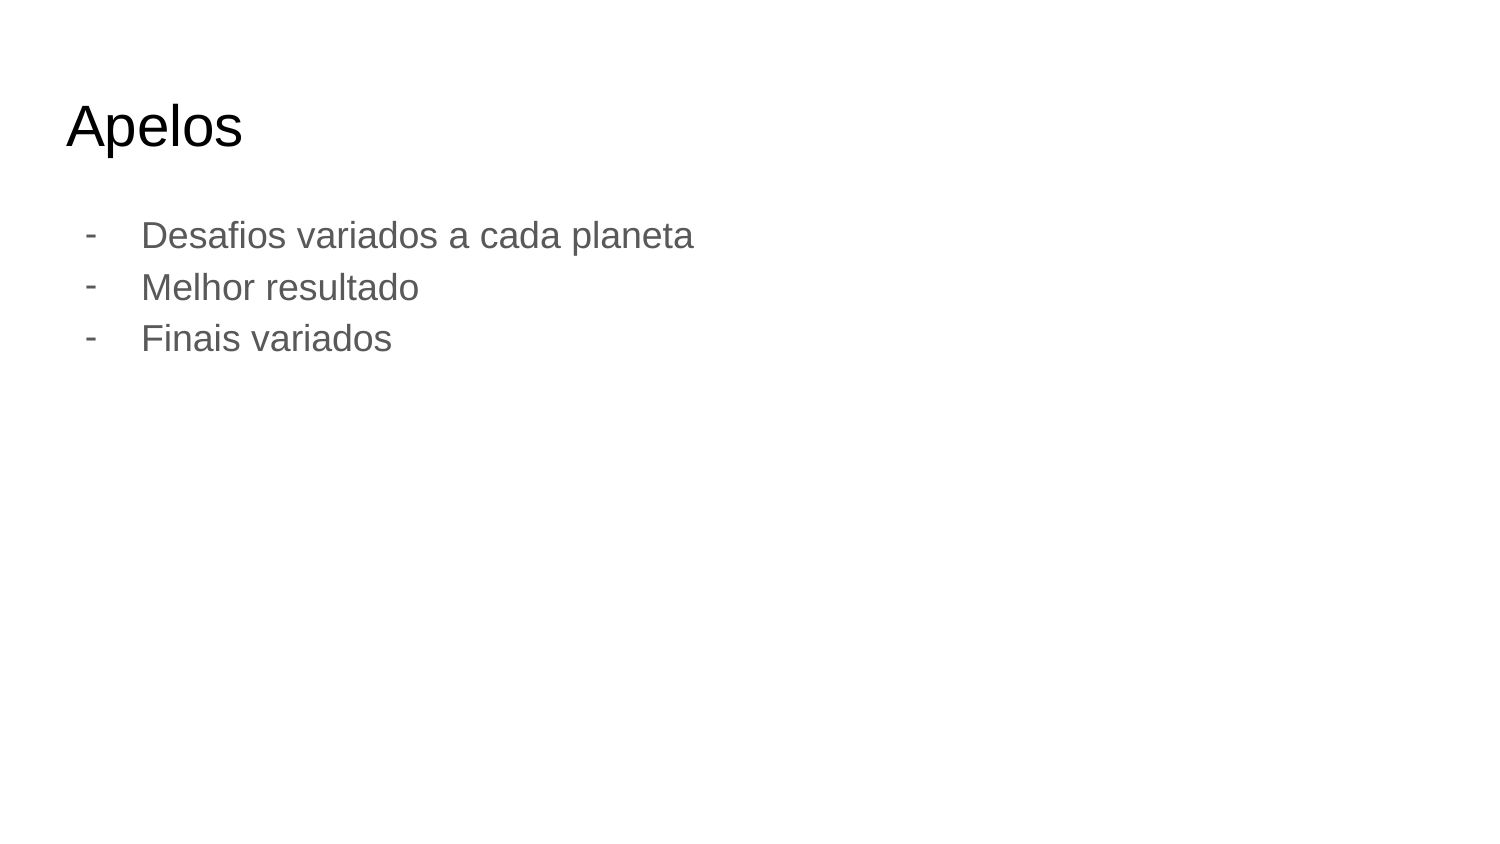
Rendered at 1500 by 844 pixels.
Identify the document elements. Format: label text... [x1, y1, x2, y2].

list Desafios variados a cada planeta Melhor resultado Finais variados [51, 189, 1449, 750]
title Apelos [51, 72, 1449, 167]
